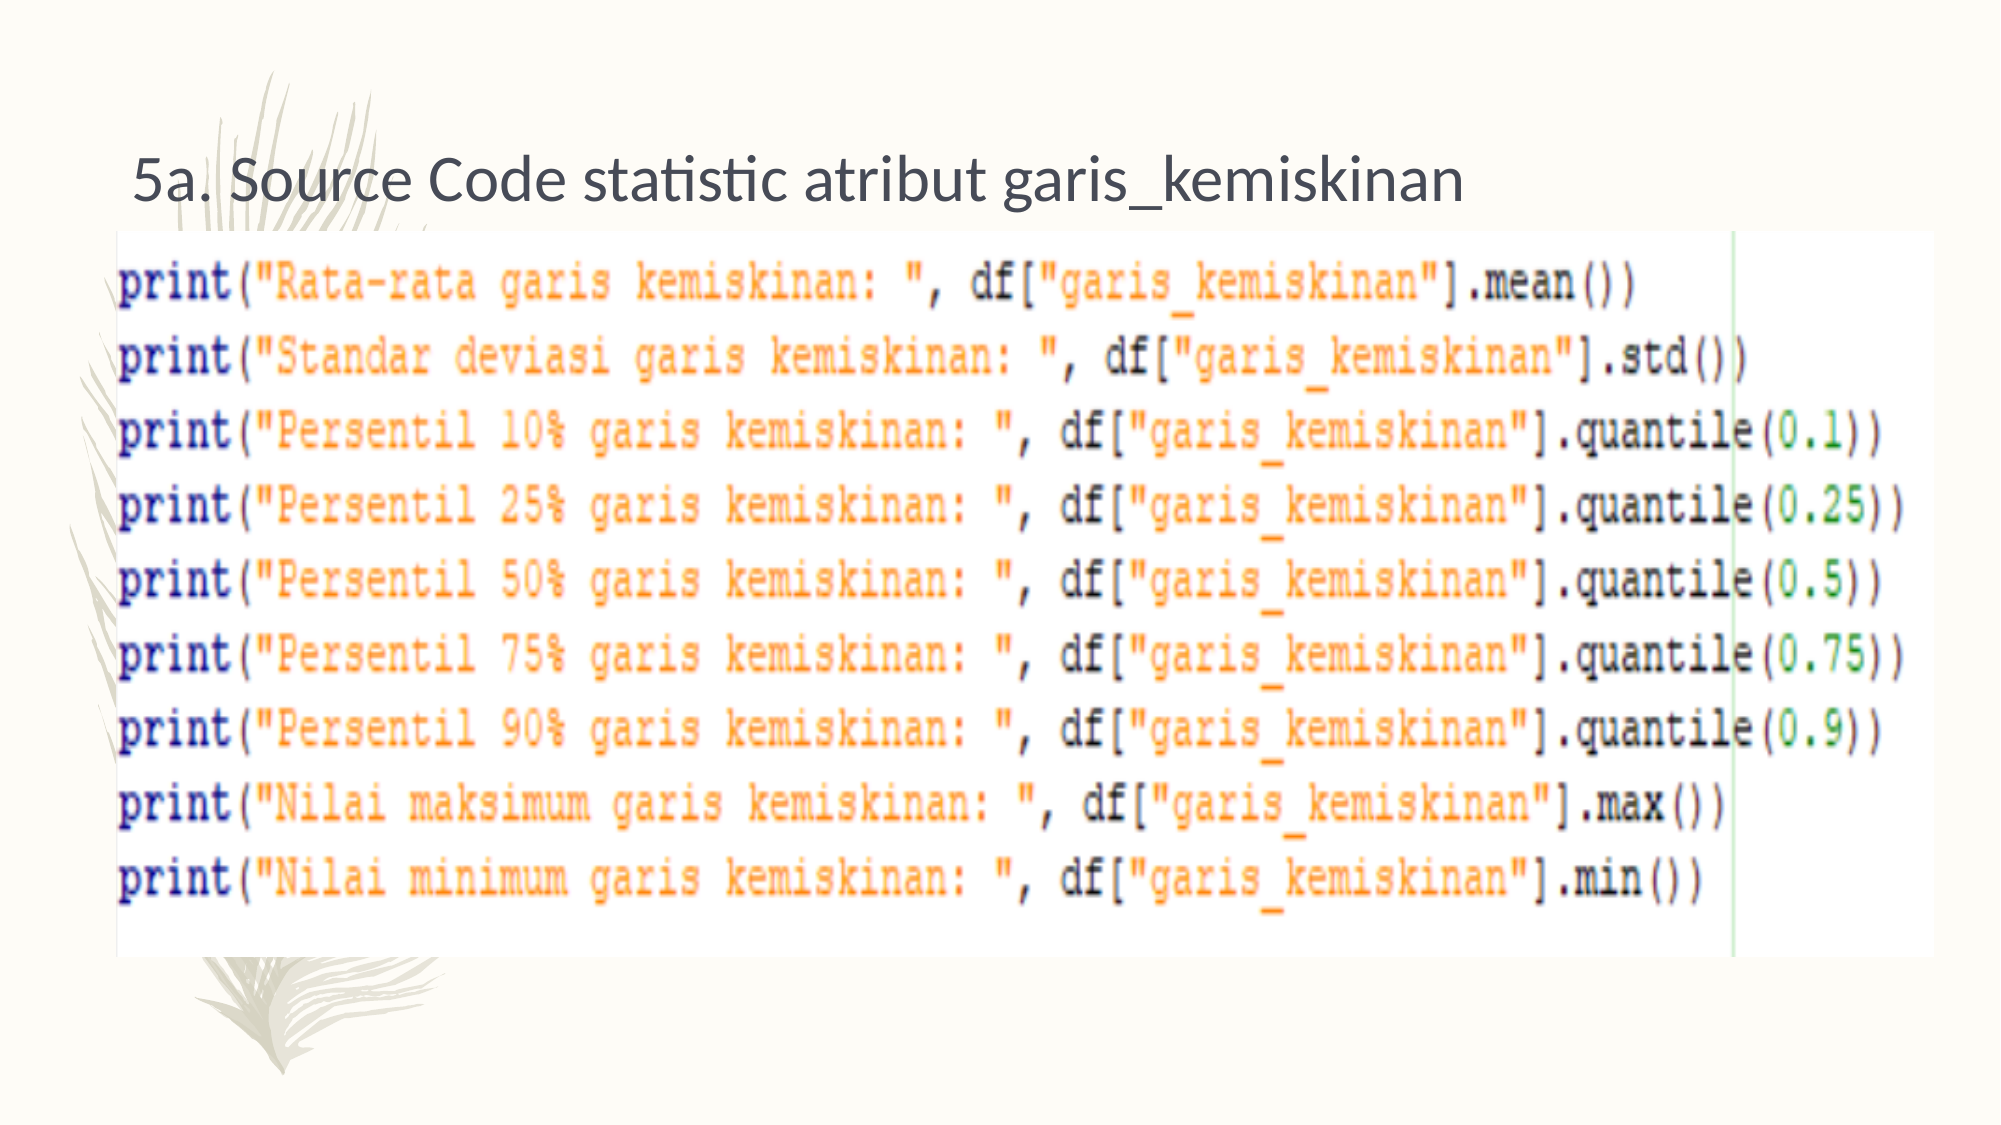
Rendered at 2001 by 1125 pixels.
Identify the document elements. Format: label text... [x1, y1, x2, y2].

text_box 5a. Source Code statistic atribut garis_kemiskinan [116, 119, 1934, 231]
text_box 5a. Source Code statistic atribut garis_kemiskinan [116, 958, 1934, 1039]
picture [116, 231, 1934, 958]
